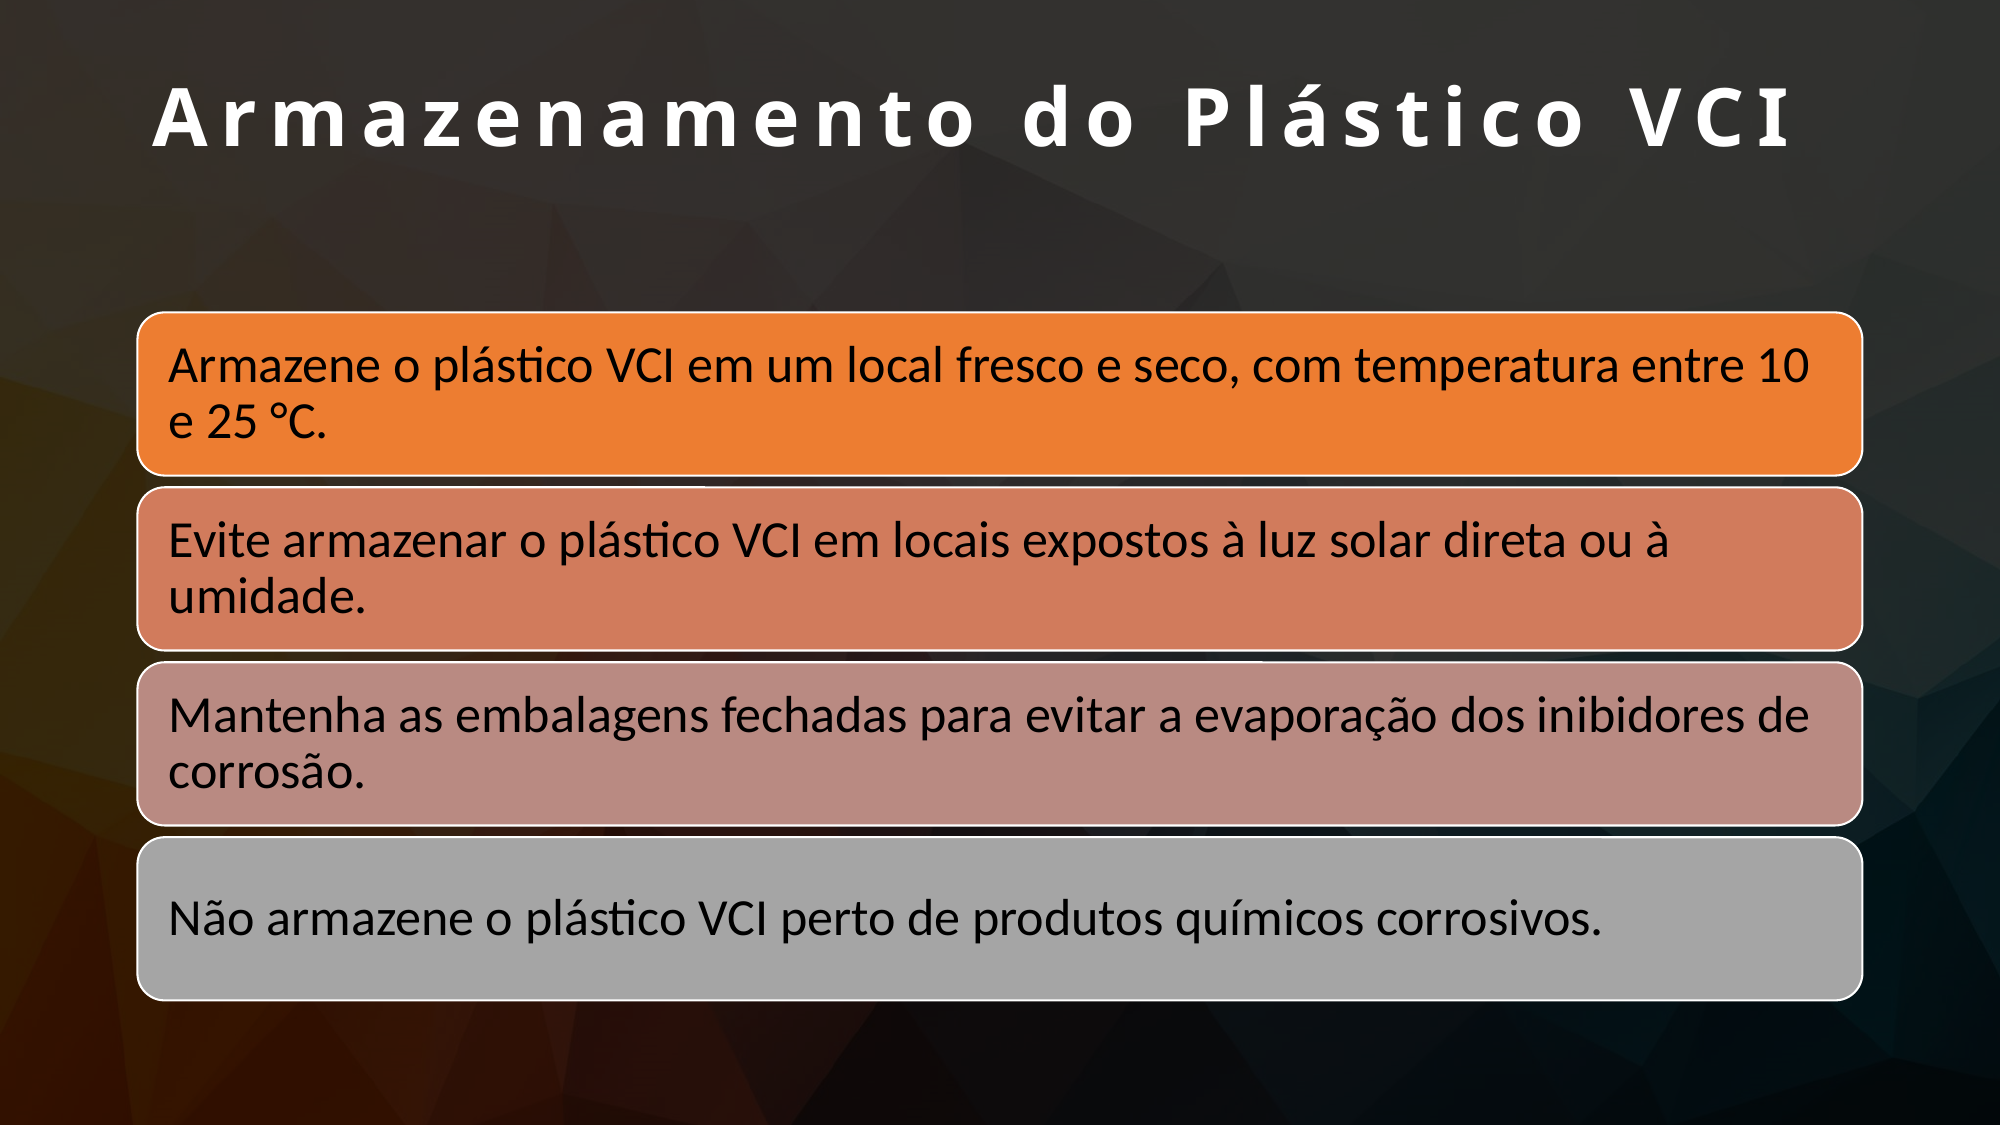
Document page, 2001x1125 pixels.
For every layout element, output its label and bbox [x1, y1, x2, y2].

list [137, 299, 1863, 1014]
picture [0, 0, 2000, 1125]
